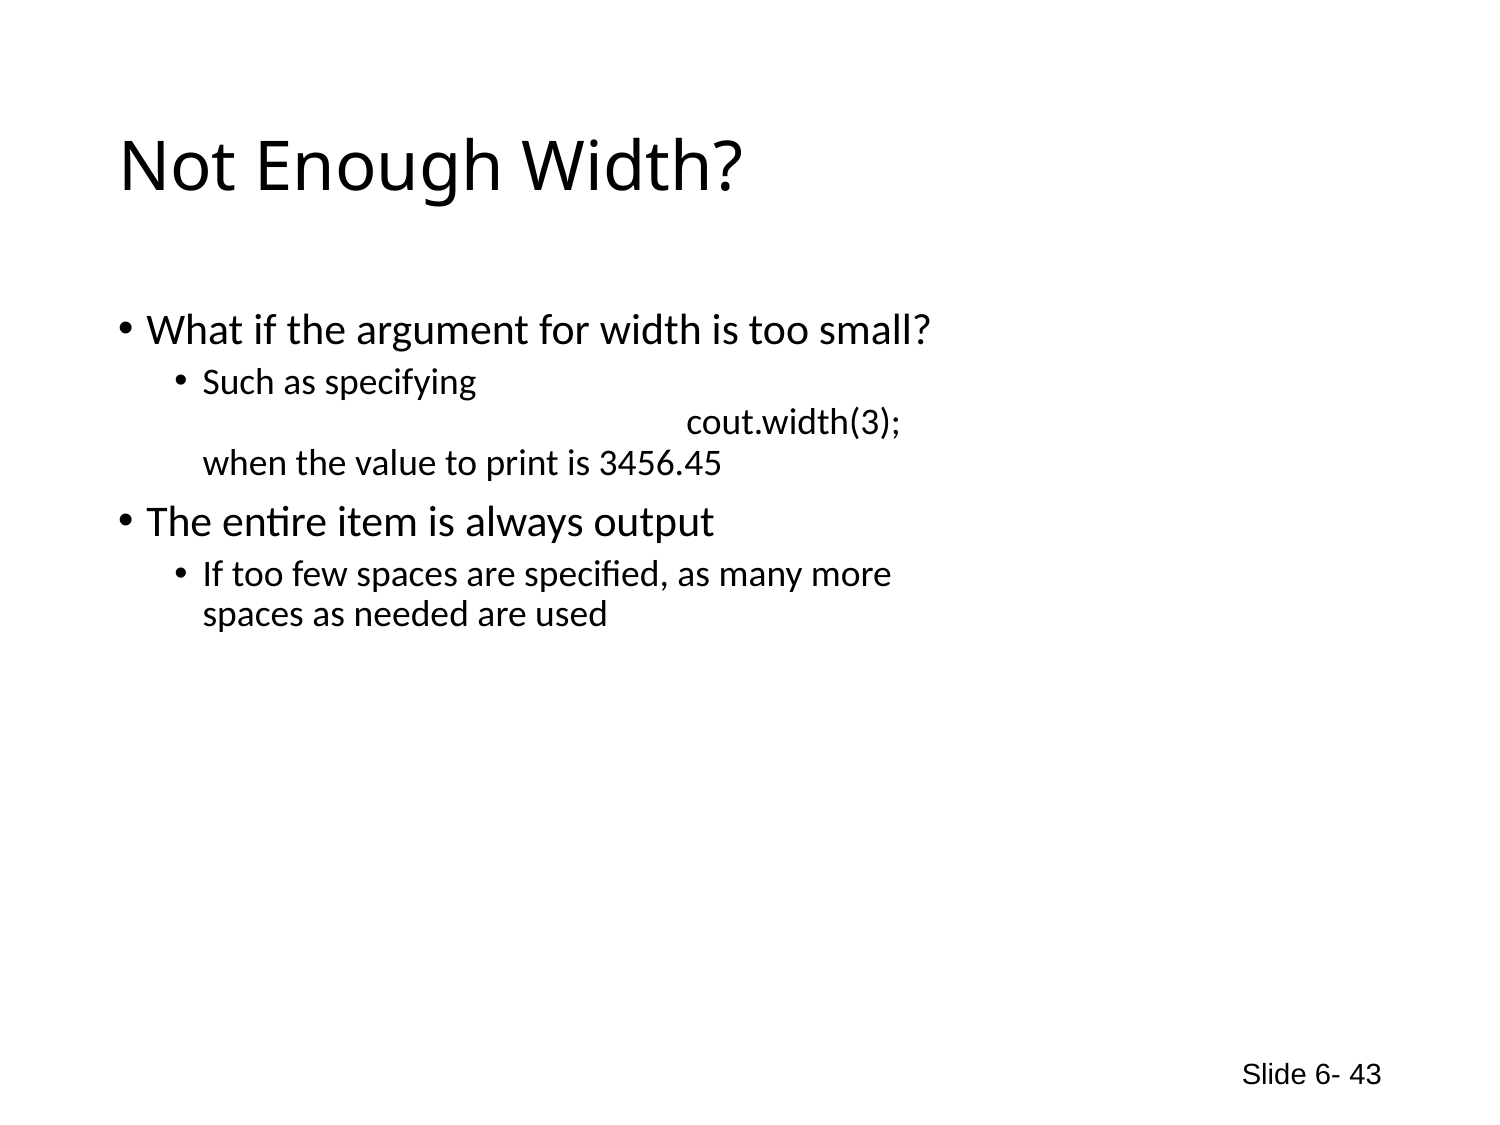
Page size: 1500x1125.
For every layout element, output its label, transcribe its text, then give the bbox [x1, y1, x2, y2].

slide_number Slide 6- 43 [1059, 1042, 1397, 1103]
list What if the argument for width is too small? Such as specifying cout.width(3); when the value to print is 3456.45 The entire item is always output If too few spaces are specified, as many more spaces as needed are used [103, 299, 1397, 700]
title Not Enough Width? [103, 59, 1397, 278]
